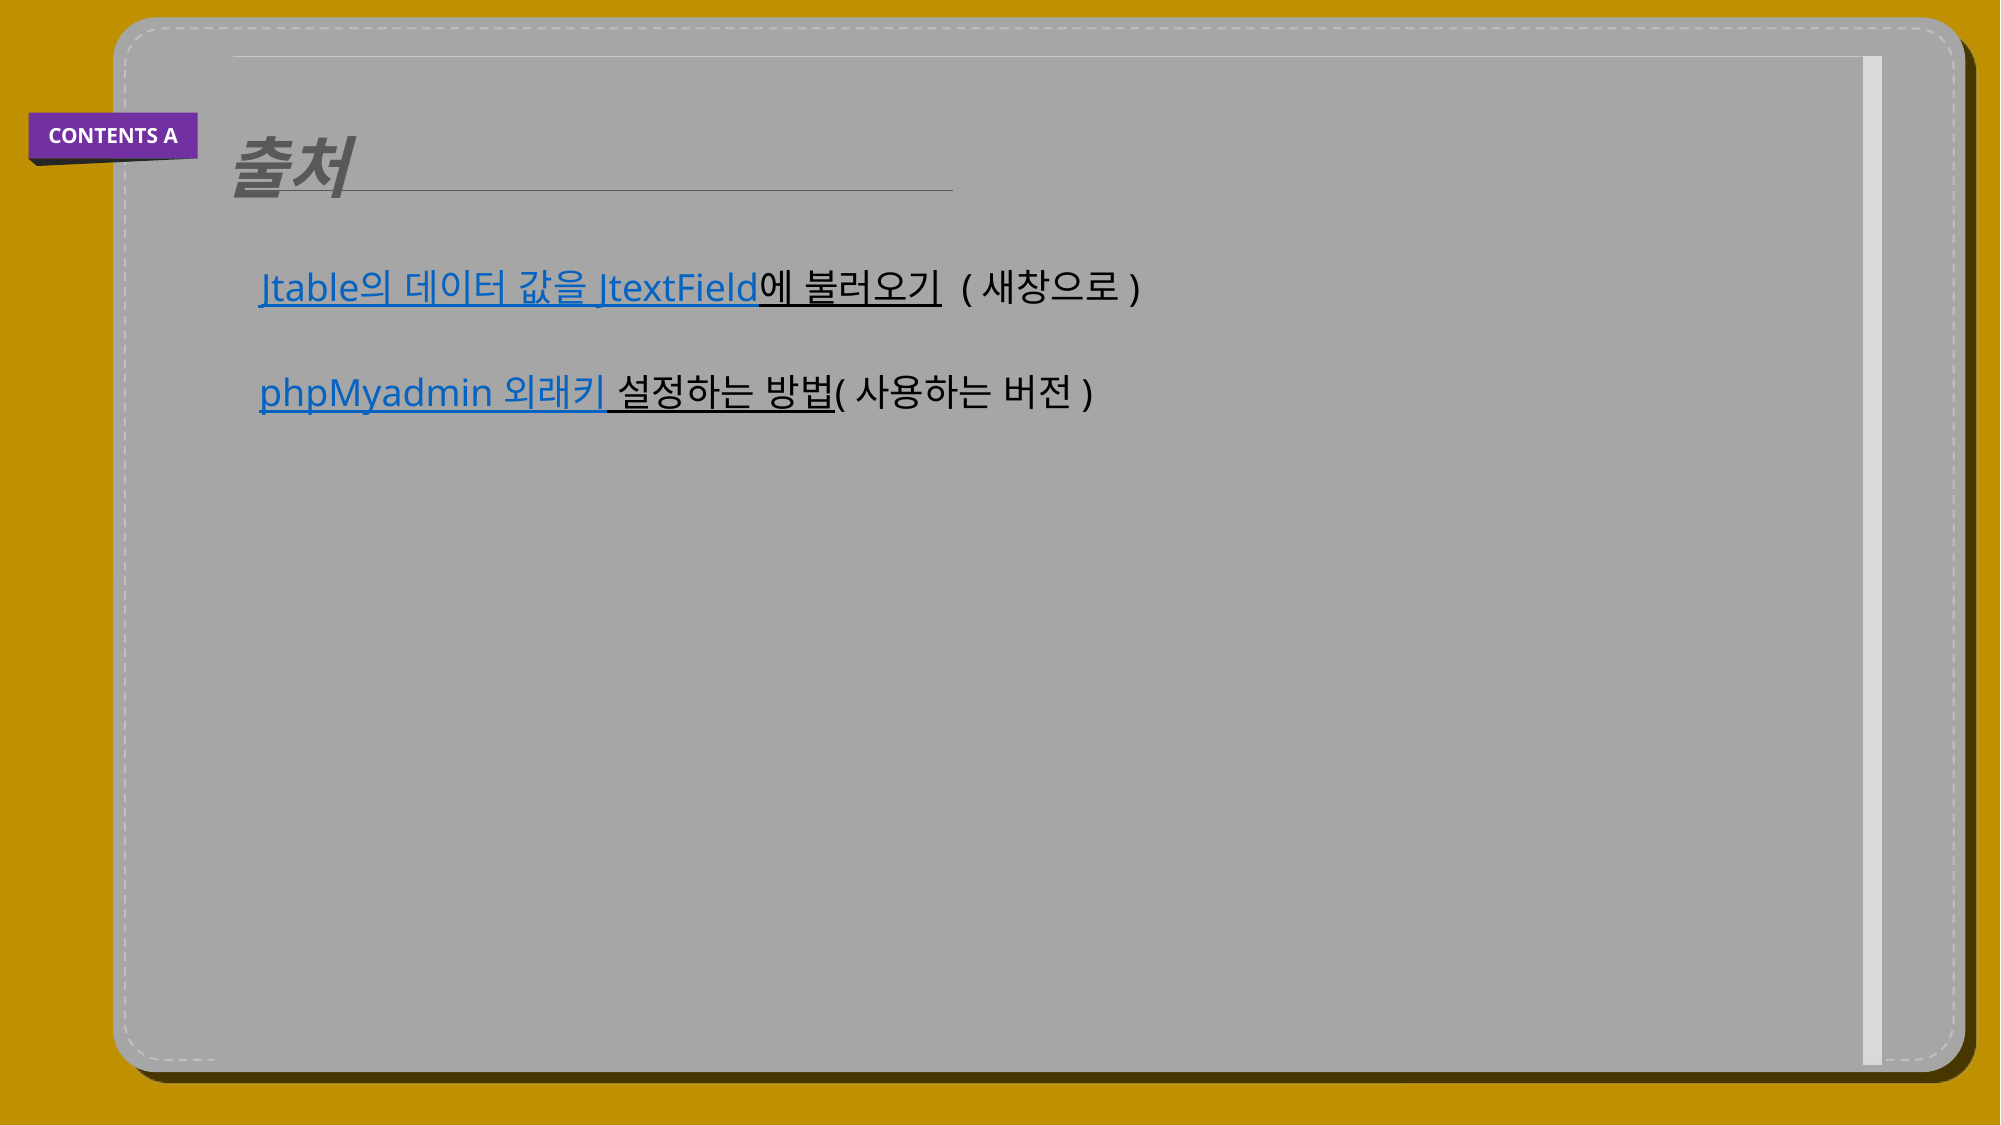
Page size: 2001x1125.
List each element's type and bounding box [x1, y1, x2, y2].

text_box [28, 112, 198, 166]
text_box [112, 17, 1966, 1073]
